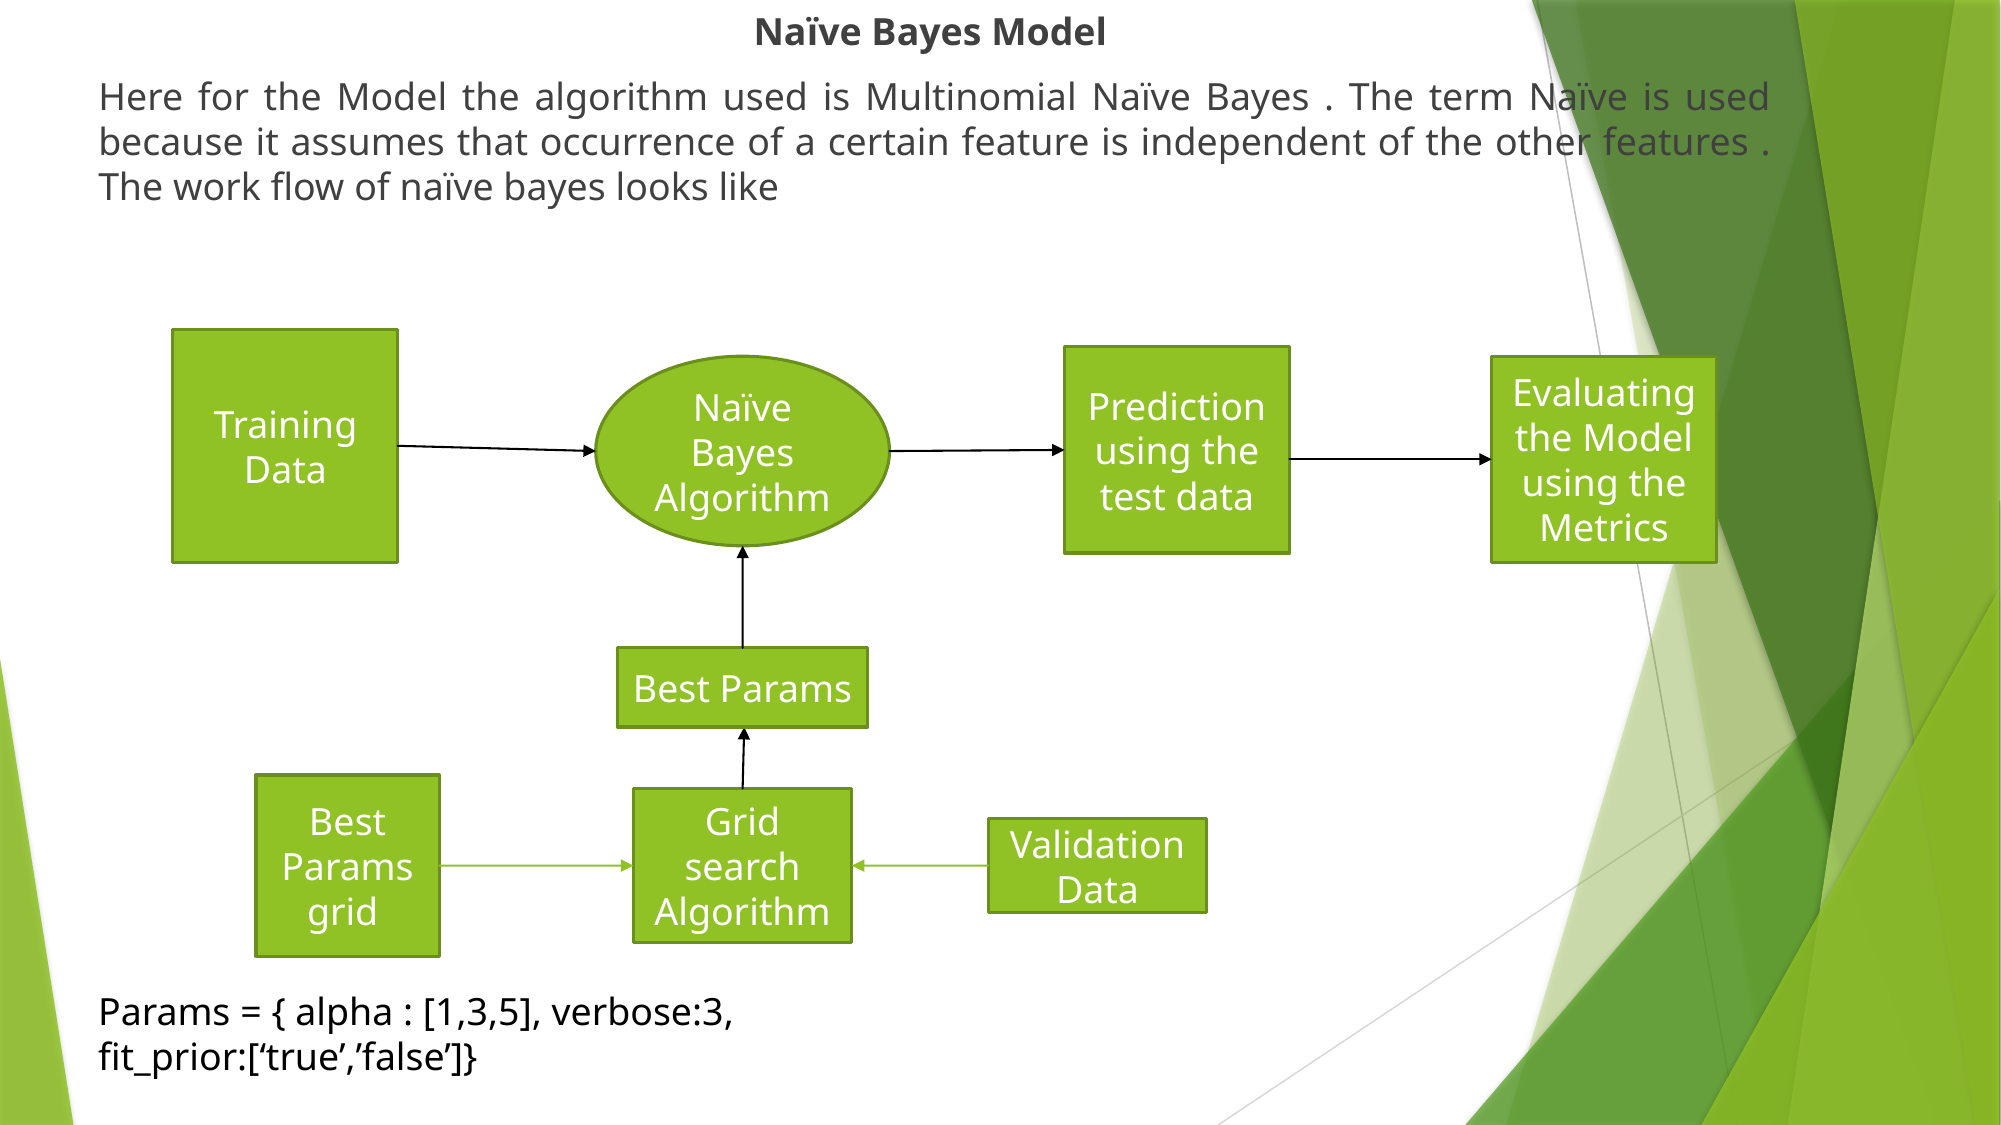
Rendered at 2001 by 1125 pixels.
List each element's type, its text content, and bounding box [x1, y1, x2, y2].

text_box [397, 445, 597, 452]
text_box Grid search Algorithm [632, 787, 853, 944]
text_box Prediction using the test data [1063, 345, 1291, 555]
text_box Params = { alpha : [1,3,5], verbose:3, fit_prior:[‘true’,’false’]} [83, 980, 811, 1085]
text_box Validation Data [987, 817, 1208, 914]
text_box Best Params grid [254, 773, 441, 958]
list Naïve Bayes Model Here for the Model the algorithm used is Multinomial Naïve Bayes . The term Naïve is used because it assumes that occurrence of a certain feature is independent of the other features . The work flow of naïve bayes looks like [83, 0, 1788, 1092]
text_box Naïve Bayes Algorithm [594, 354, 891, 548]
text_box Evaluating the Model using the Metrics [1490, 355, 1718, 564]
text_box Best Params [616, 646, 869, 729]
text_box Training Data [171, 328, 399, 564]
